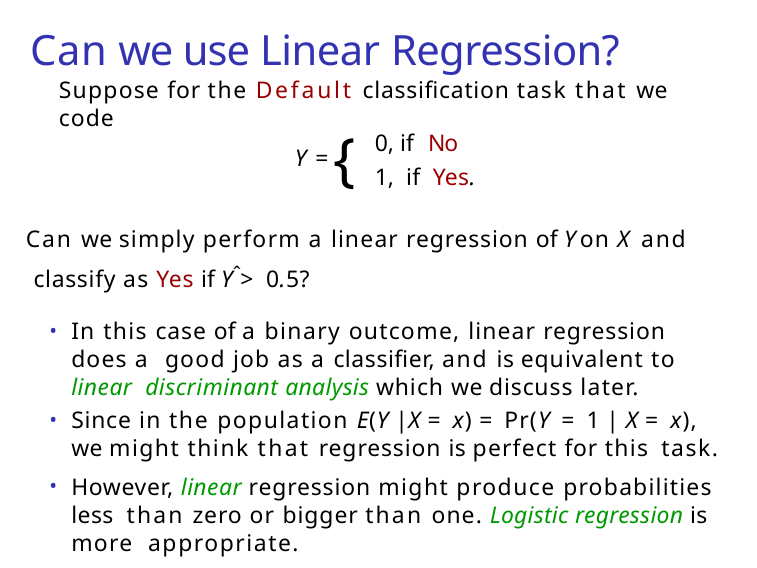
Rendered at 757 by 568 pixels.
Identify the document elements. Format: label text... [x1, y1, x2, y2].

text_box 0, if No 1, if Yes. [372, 120, 579, 190]
text_box { [318, 114, 369, 200]
title Can we use Linear Regression? [28, 21, 654, 119]
text_box Y = [292, 141, 318, 172]
text_box Suppose for the Default classification task that we code [56, 74, 704, 131]
text_box Can we simply perform a linear regression of Y on X and classify as Yes if Yˆ > 0.5? In this case of a binary outcome, linear regression does a good job as a classifier, and is equivalent to linear discriminant analysis which we discuss later. Since in the population E(Y |X = x) = Pr(Y = 1 | X = x), we might think that regression is perfect for this task. However, linear regression might produce probabilities less than zero or bigger than one. Logistic regression is more appropriate. [6, 222, 752, 556]
